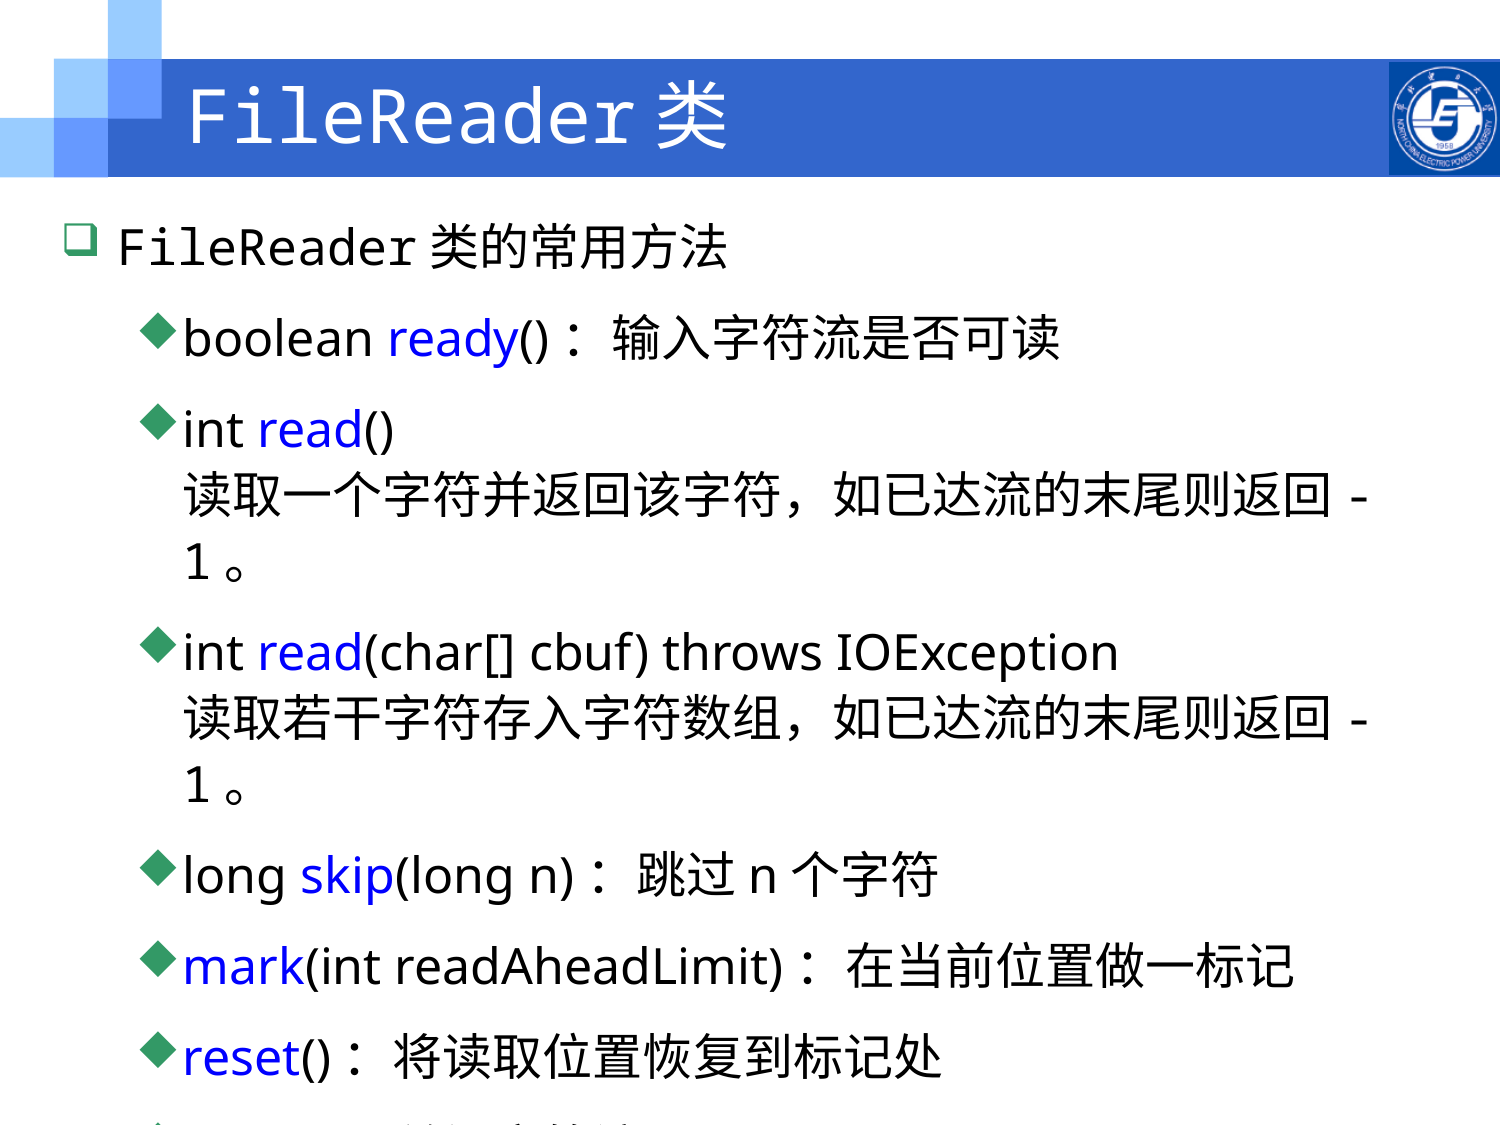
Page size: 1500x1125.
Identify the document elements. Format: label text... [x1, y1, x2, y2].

picture [1389, 62, 1500, 175]
title FileReader类 [171, 42, 1365, 184]
list FileReader类的常用方法 boolean ready()：输入字符流是否可读 int read() 读取一个字符并返回该字符，如已达流的末尾则返回-1。 int read(char[] cbuf) throws IOException 读取若干字符存入字符数组，如已达流的末尾则返回-1。 long skip(long n)：跳过n个字符 mark(int readAheadLimit)：在当前位置做一标记 reset()：将读取位置恢复到标记处 close()：关闭字符流 [45, 202, 1452, 1068]
